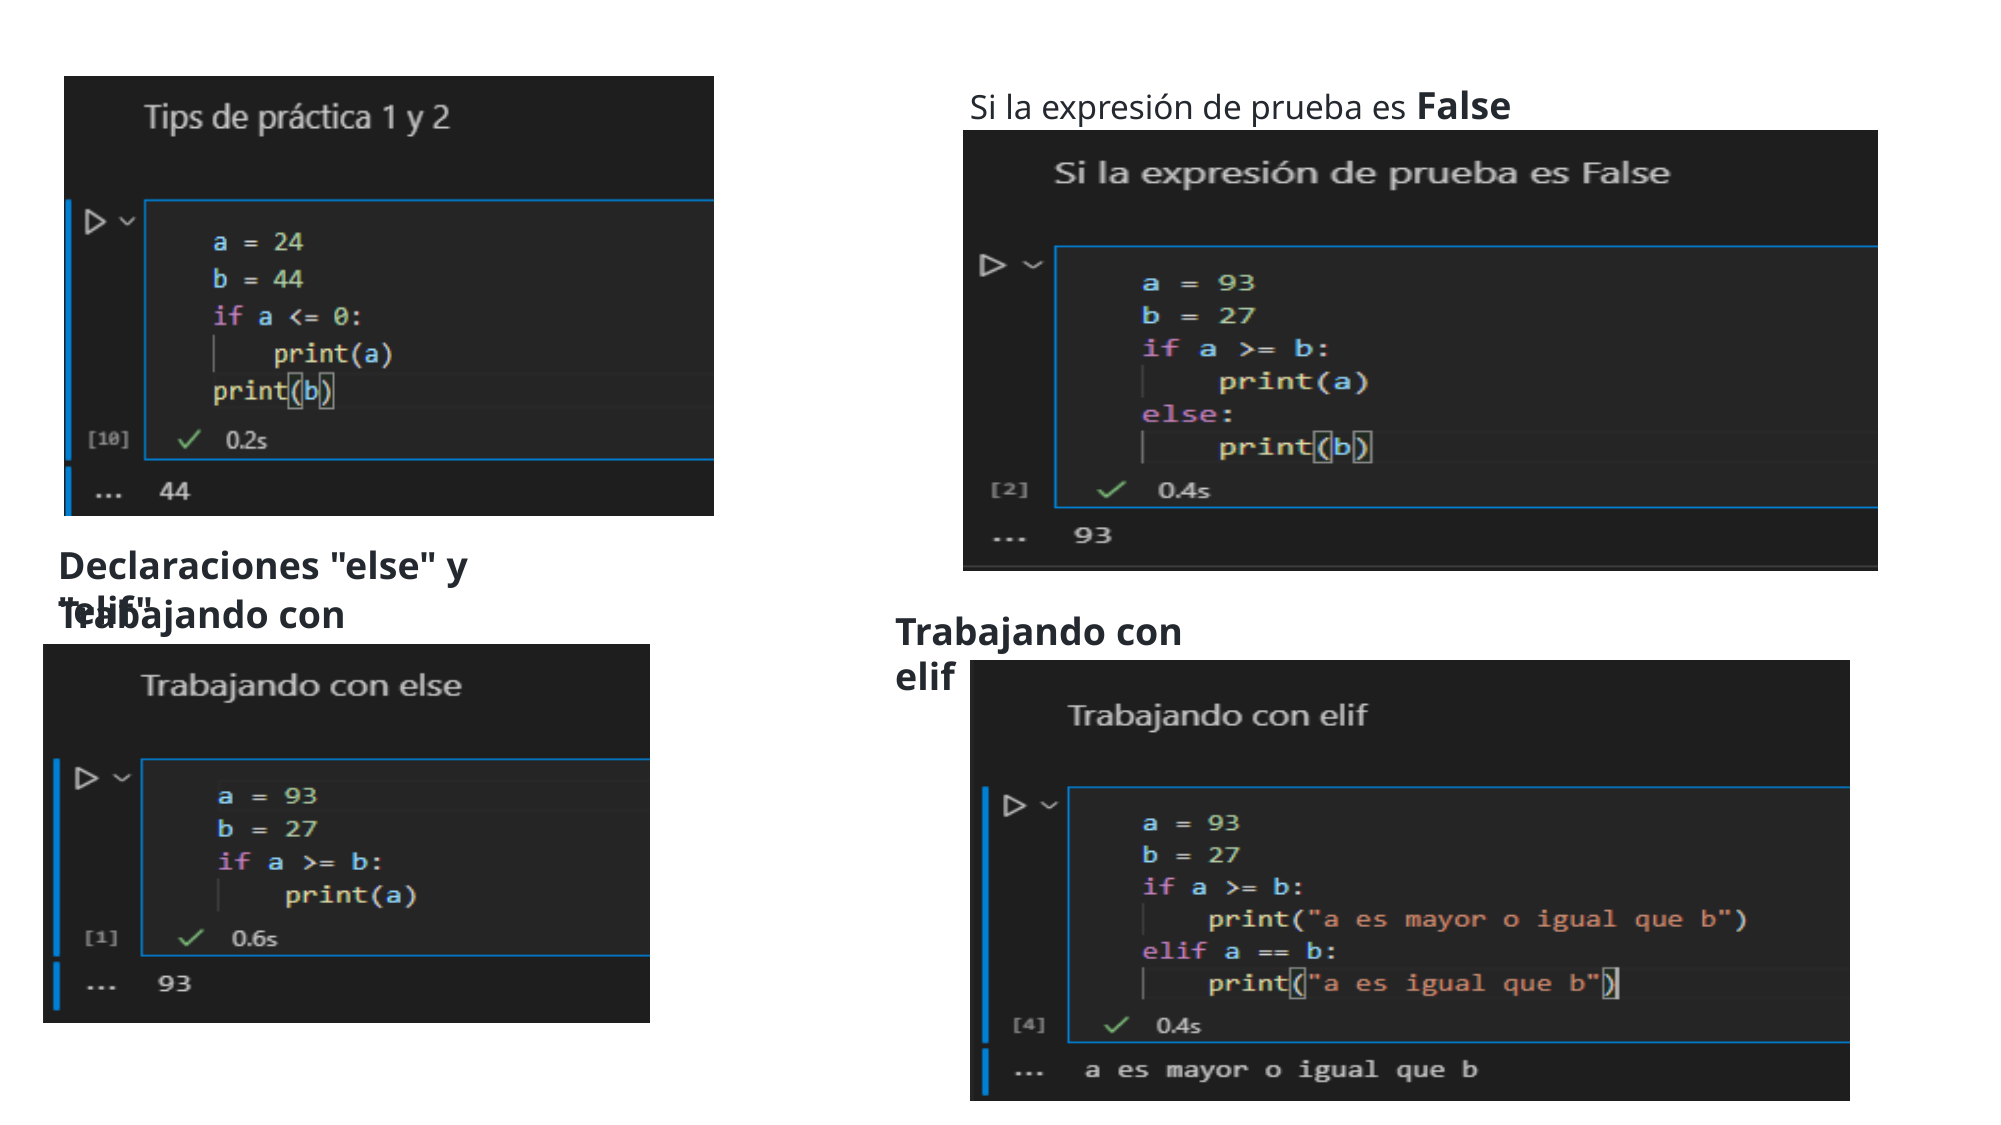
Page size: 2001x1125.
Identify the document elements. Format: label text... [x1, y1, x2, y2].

text_box Trabajando con else [43, 584, 407, 644]
text_box Trabajando con elif [880, 600, 1245, 706]
text_box Declaraciones "else" y "elif" [43, 534, 544, 640]
picture [43, 644, 650, 1023]
picture [970, 660, 1850, 1101]
picture [963, 130, 1878, 571]
text_box Si la expresión de prueba es False [970, 82, 1519, 128]
picture [64, 76, 714, 516]
